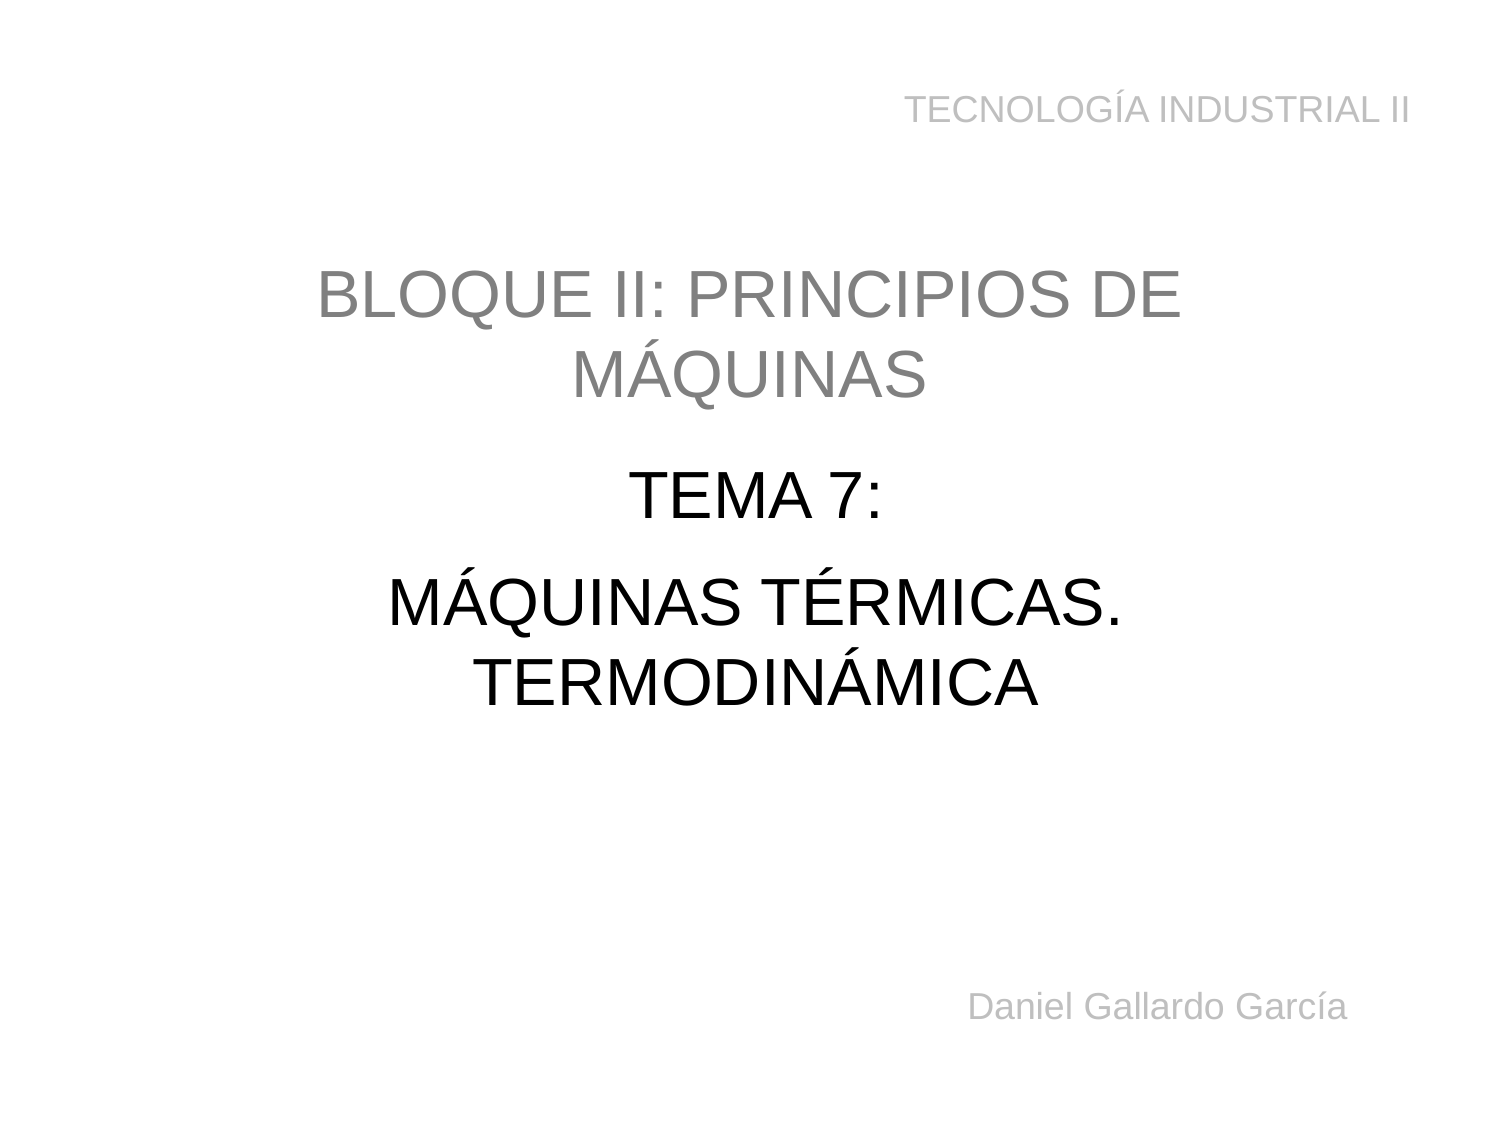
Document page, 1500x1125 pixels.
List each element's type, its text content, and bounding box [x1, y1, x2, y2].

text_box TEMA 7: [360, 444, 1152, 540]
text_box BLOQUE II: PRINCIPIOS DE MÁQUINAS [289, 243, 1211, 419]
text_box TECNOLOGÍA INDUSTRIAL II [868, 78, 1447, 138]
text_box MÁQUINAS TÉRMICAS. TERMODINÁMICA [360, 551, 1152, 726]
text_box Daniel Gallardo García [868, 974, 1447, 1035]
